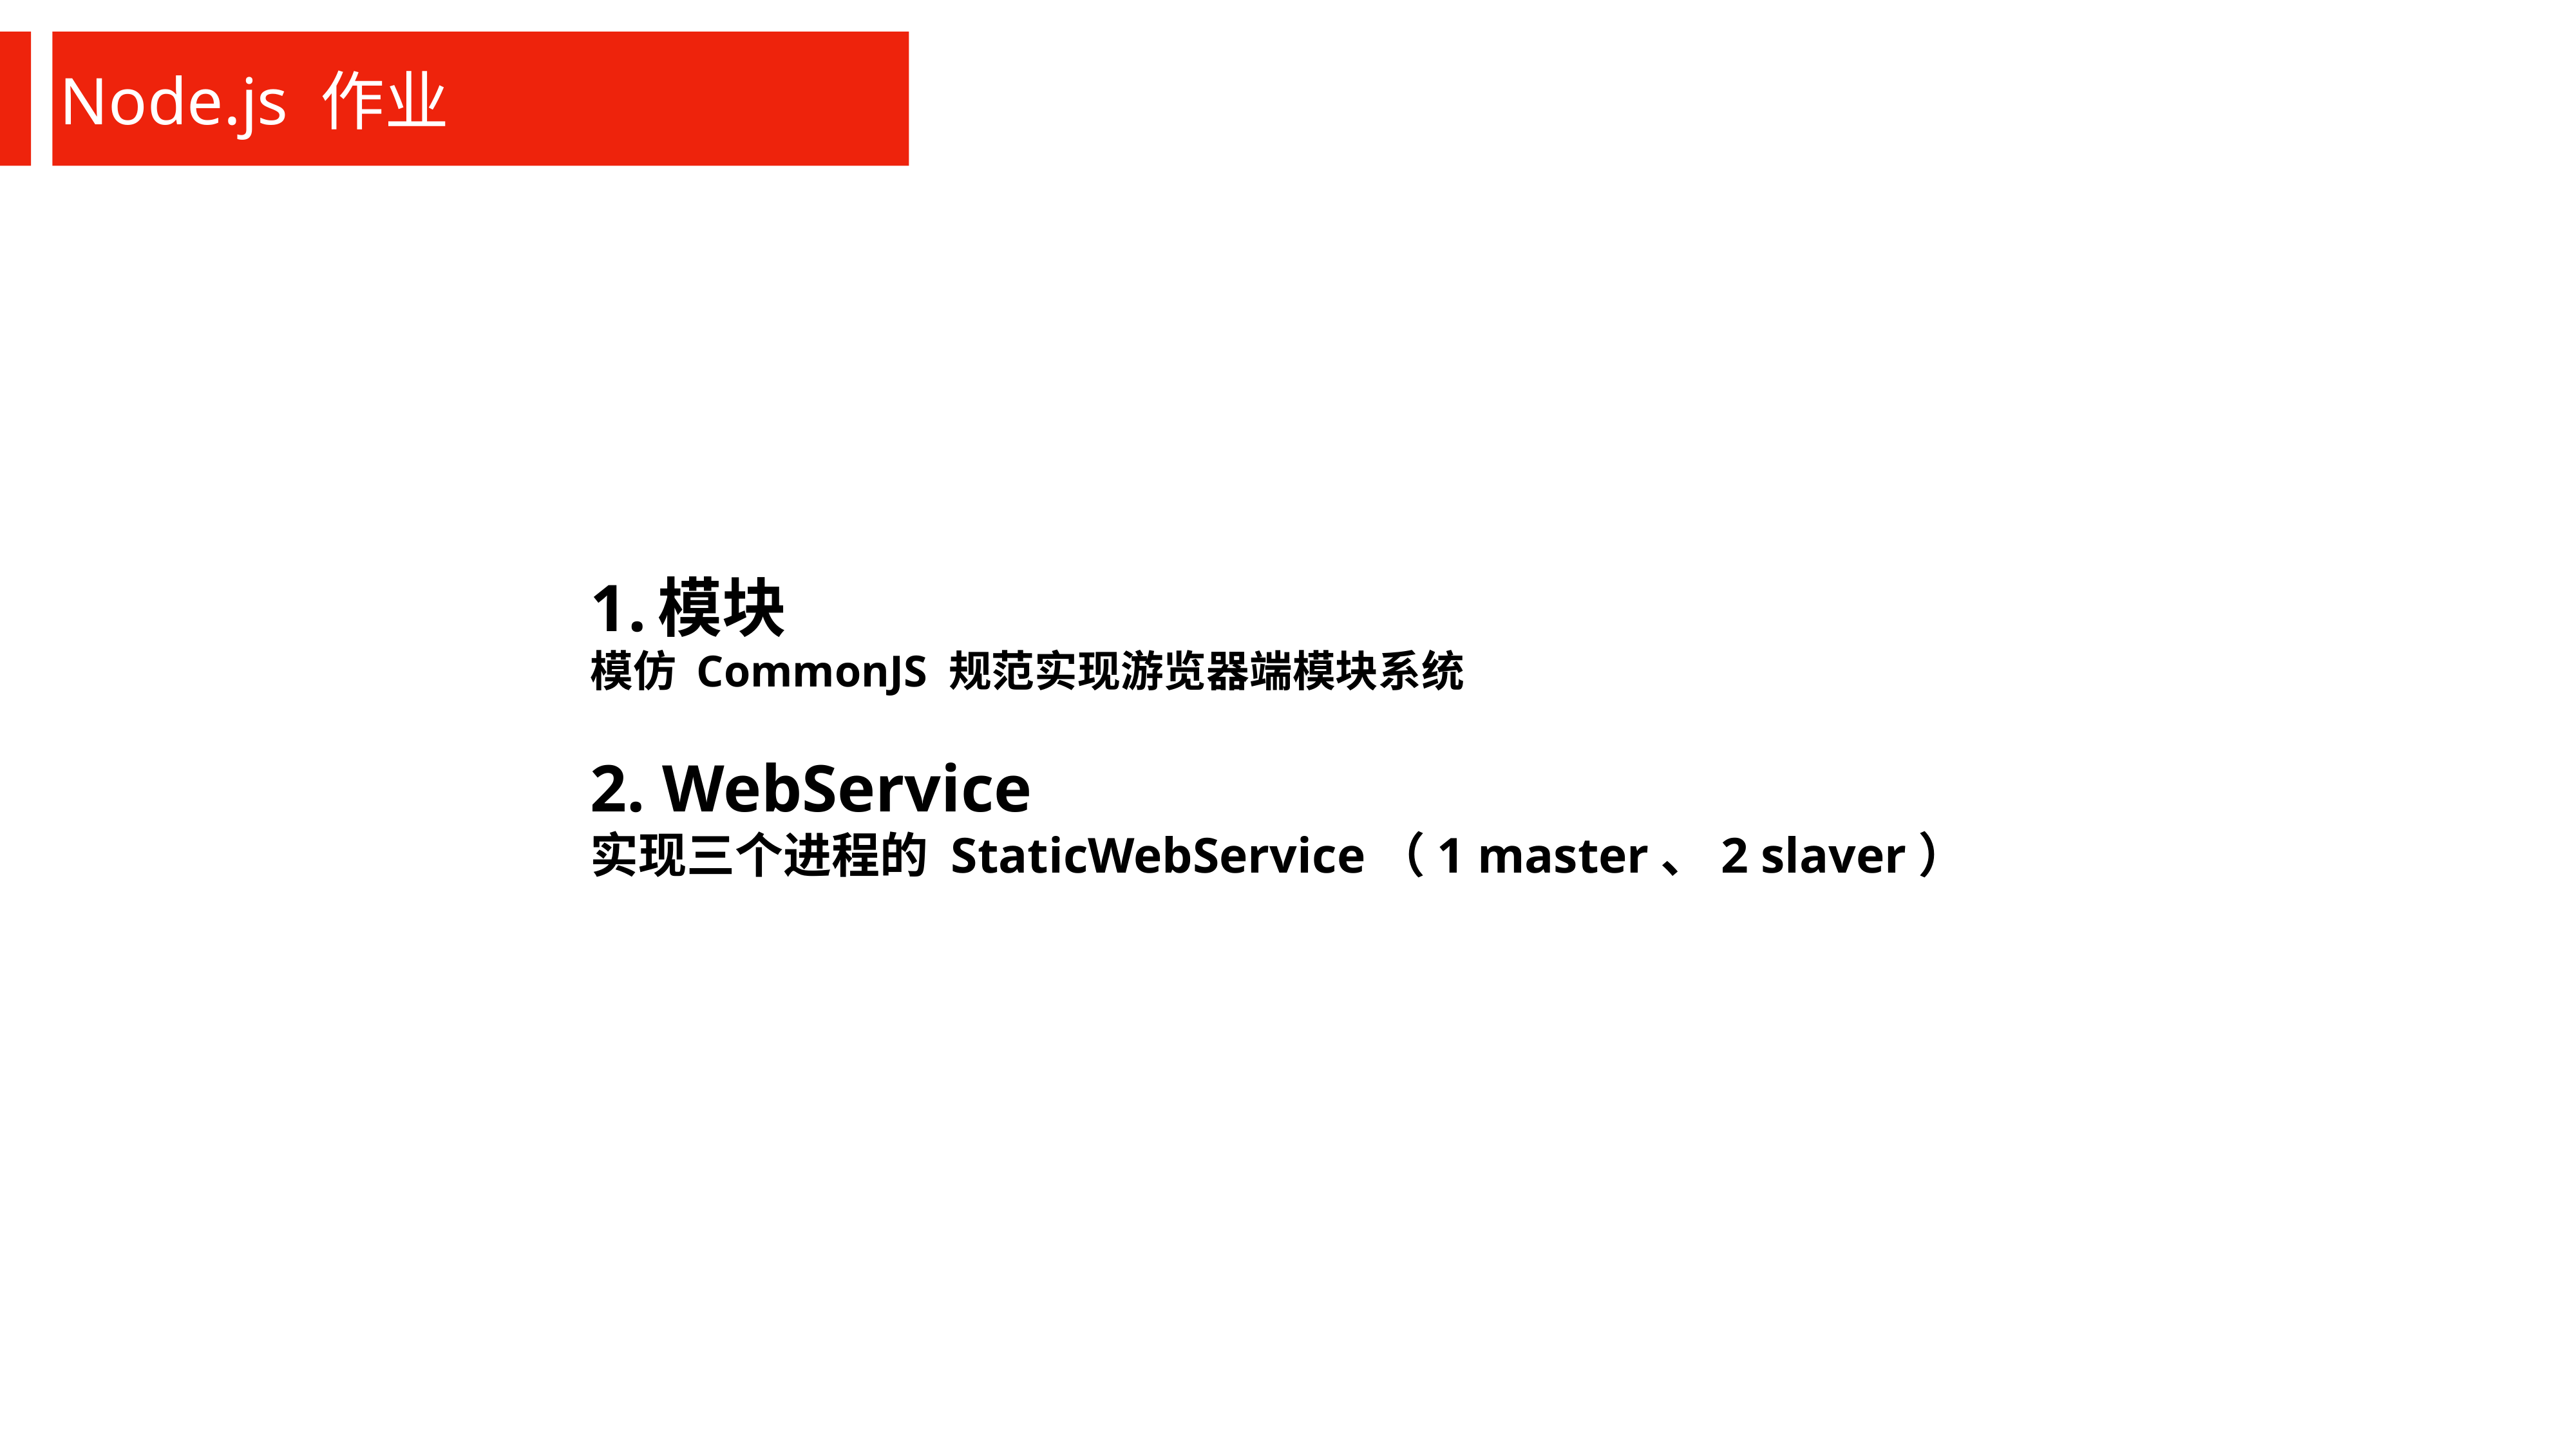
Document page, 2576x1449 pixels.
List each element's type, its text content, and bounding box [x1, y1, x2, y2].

text_box 模块 模仿 CommonJS 规范实现游览器端模块系统 2. WebService 实现三个进程的 StaticWebService（1 master、2 slaver） [583, 559, 1993, 890]
text_box Node.js 作业 [52, 32, 909, 166]
text_box [0, 32, 32, 166]
